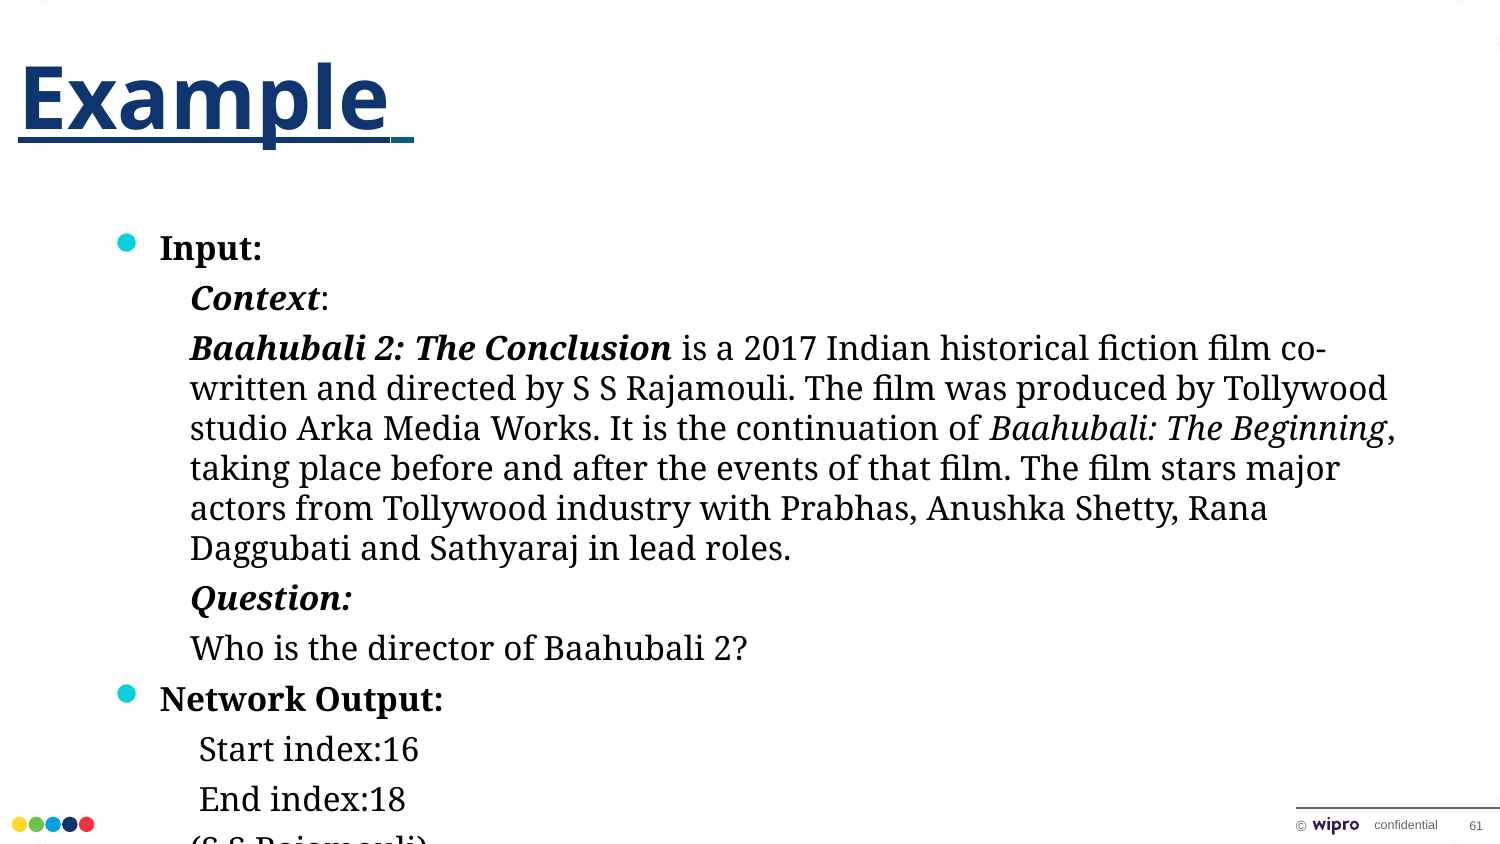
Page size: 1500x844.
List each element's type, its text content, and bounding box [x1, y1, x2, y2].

text_box Example [18, 18, 1369, 206]
text_box Input: Context: Baahubali 2: The Conclusion is a 2017 Indian historical fiction film co-written and directed by S S Rajamouli. The film was produced by Tollywood studio Arka Media Works. It is the continuation of Baahubali: The Beginning, taking place before and after the events of that film. The film stars major actors from Tollywood industry with Prabhas, Anushka Shetty, Rana Daggubati and Sathyaraj in lead roles. Question: Who is the director of Baahubali 2? Network Output: Start index:16 End index:18 (S S Rajamouli) [100, 219, 1451, 844]
